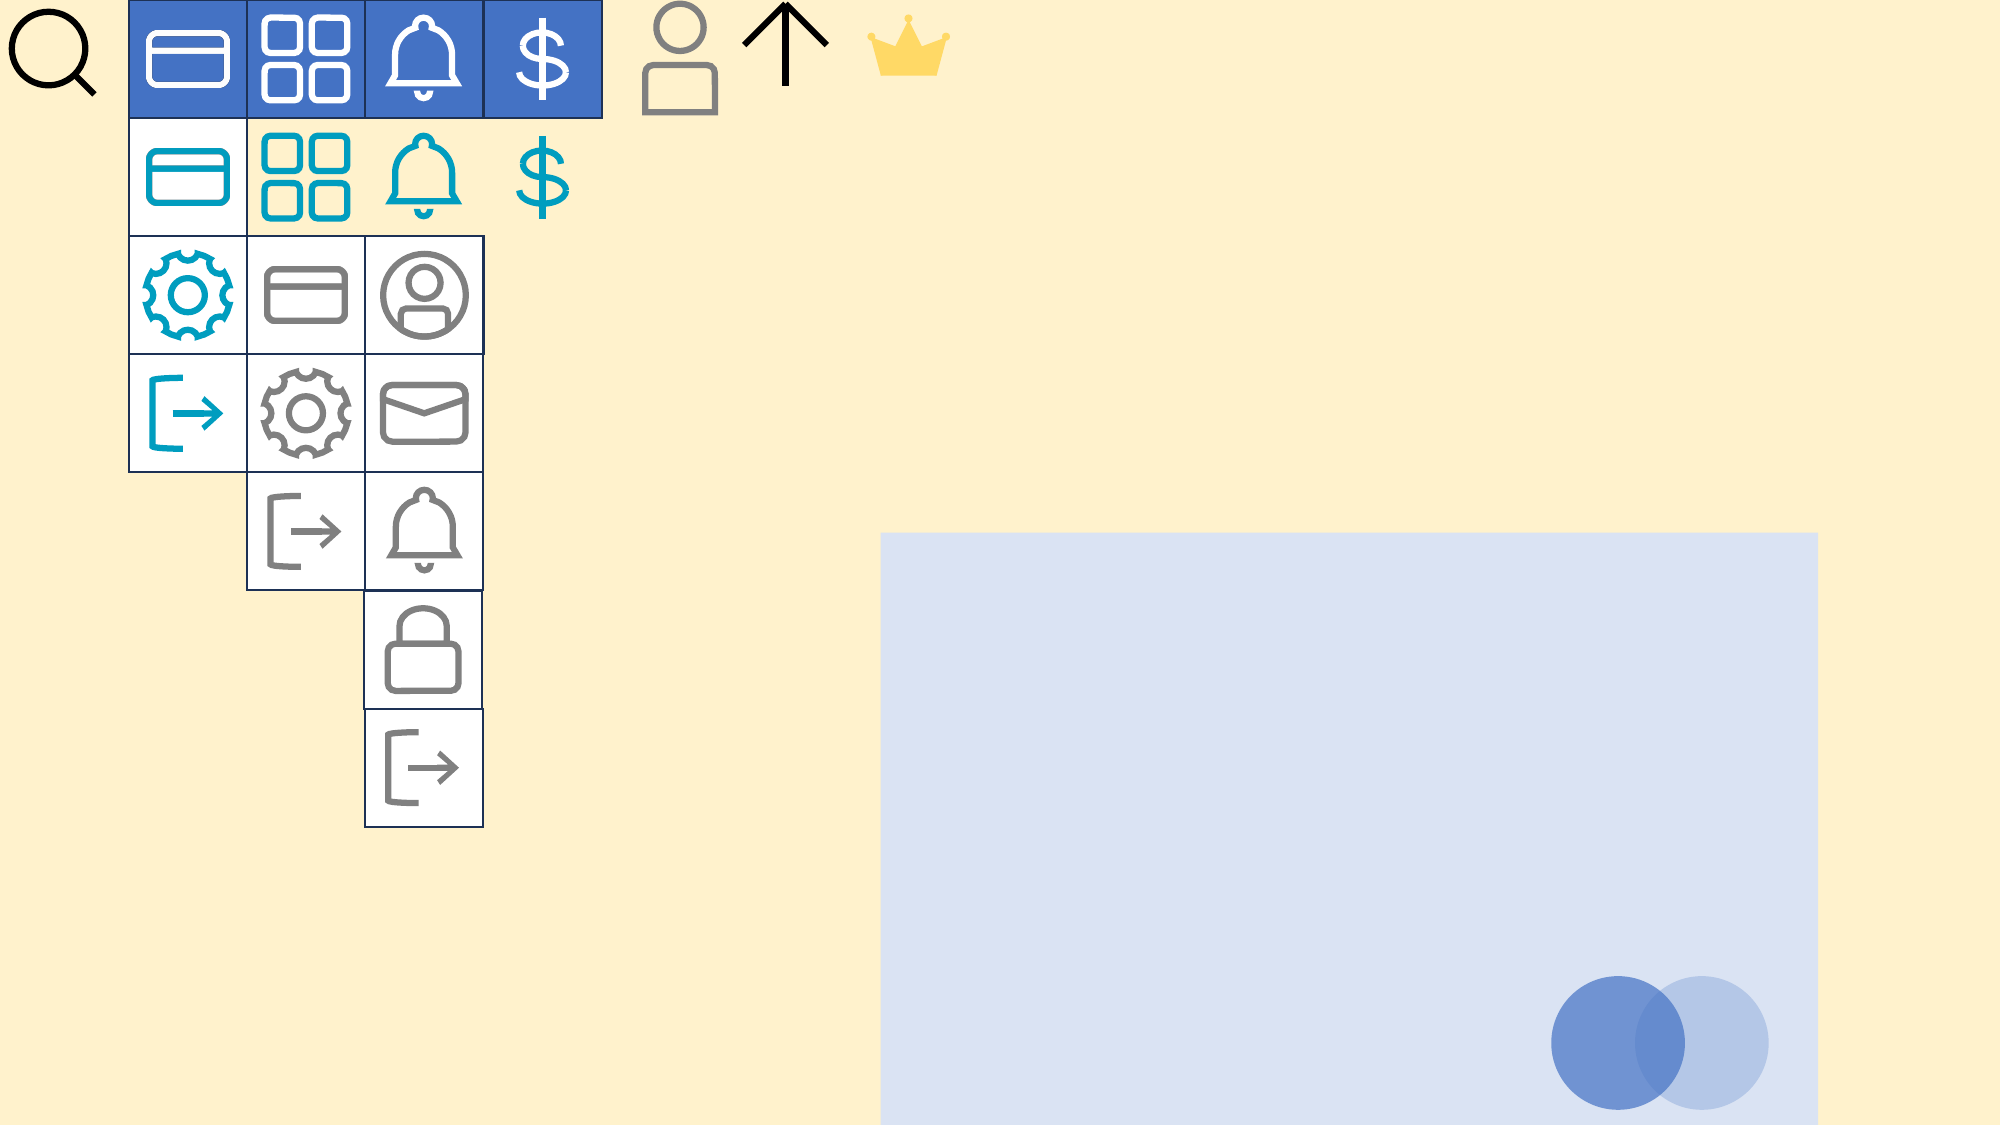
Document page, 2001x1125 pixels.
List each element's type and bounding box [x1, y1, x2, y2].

text_box [145, 252, 231, 338]
text_box [363, 589, 483, 710]
text_box [128, 0, 248, 117]
text_box [483, 0, 603, 119]
text_box [387, 608, 459, 691]
text_box [264, 17, 348, 101]
text_box [364, 473, 484, 591]
text_box [382, 384, 466, 442]
text_box [128, 117, 248, 235]
text_box [246, 471, 364, 591]
text_box [391, 489, 458, 573]
picture [146, 30, 230, 88]
text_box [152, 377, 224, 449]
text_box [128, 353, 246, 473]
text_box [128, 235, 246, 353]
text_box [390, 17, 457, 101]
picture [264, 266, 348, 324]
text_box [383, 253, 466, 337]
text_box [867, 14, 951, 76]
text_box [11, 11, 95, 95]
text_box [248, 0, 366, 119]
text_box [246, 353, 364, 471]
text_box [519, 17, 567, 101]
text_box [263, 370, 349, 457]
text_box [364, 235, 485, 355]
text_box [264, 135, 348, 219]
text_box [270, 495, 342, 567]
text_box [744, 3, 827, 87]
text_box [364, 355, 484, 473]
text_box [519, 135, 567, 219]
text_box [390, 135, 457, 219]
text_box [366, 0, 483, 119]
text_box [246, 235, 364, 353]
picture [146, 148, 230, 206]
text_box [645, 3, 715, 113]
text_box [364, 708, 484, 828]
text_box [388, 732, 460, 804]
text_box [880, 532, 1819, 1125]
